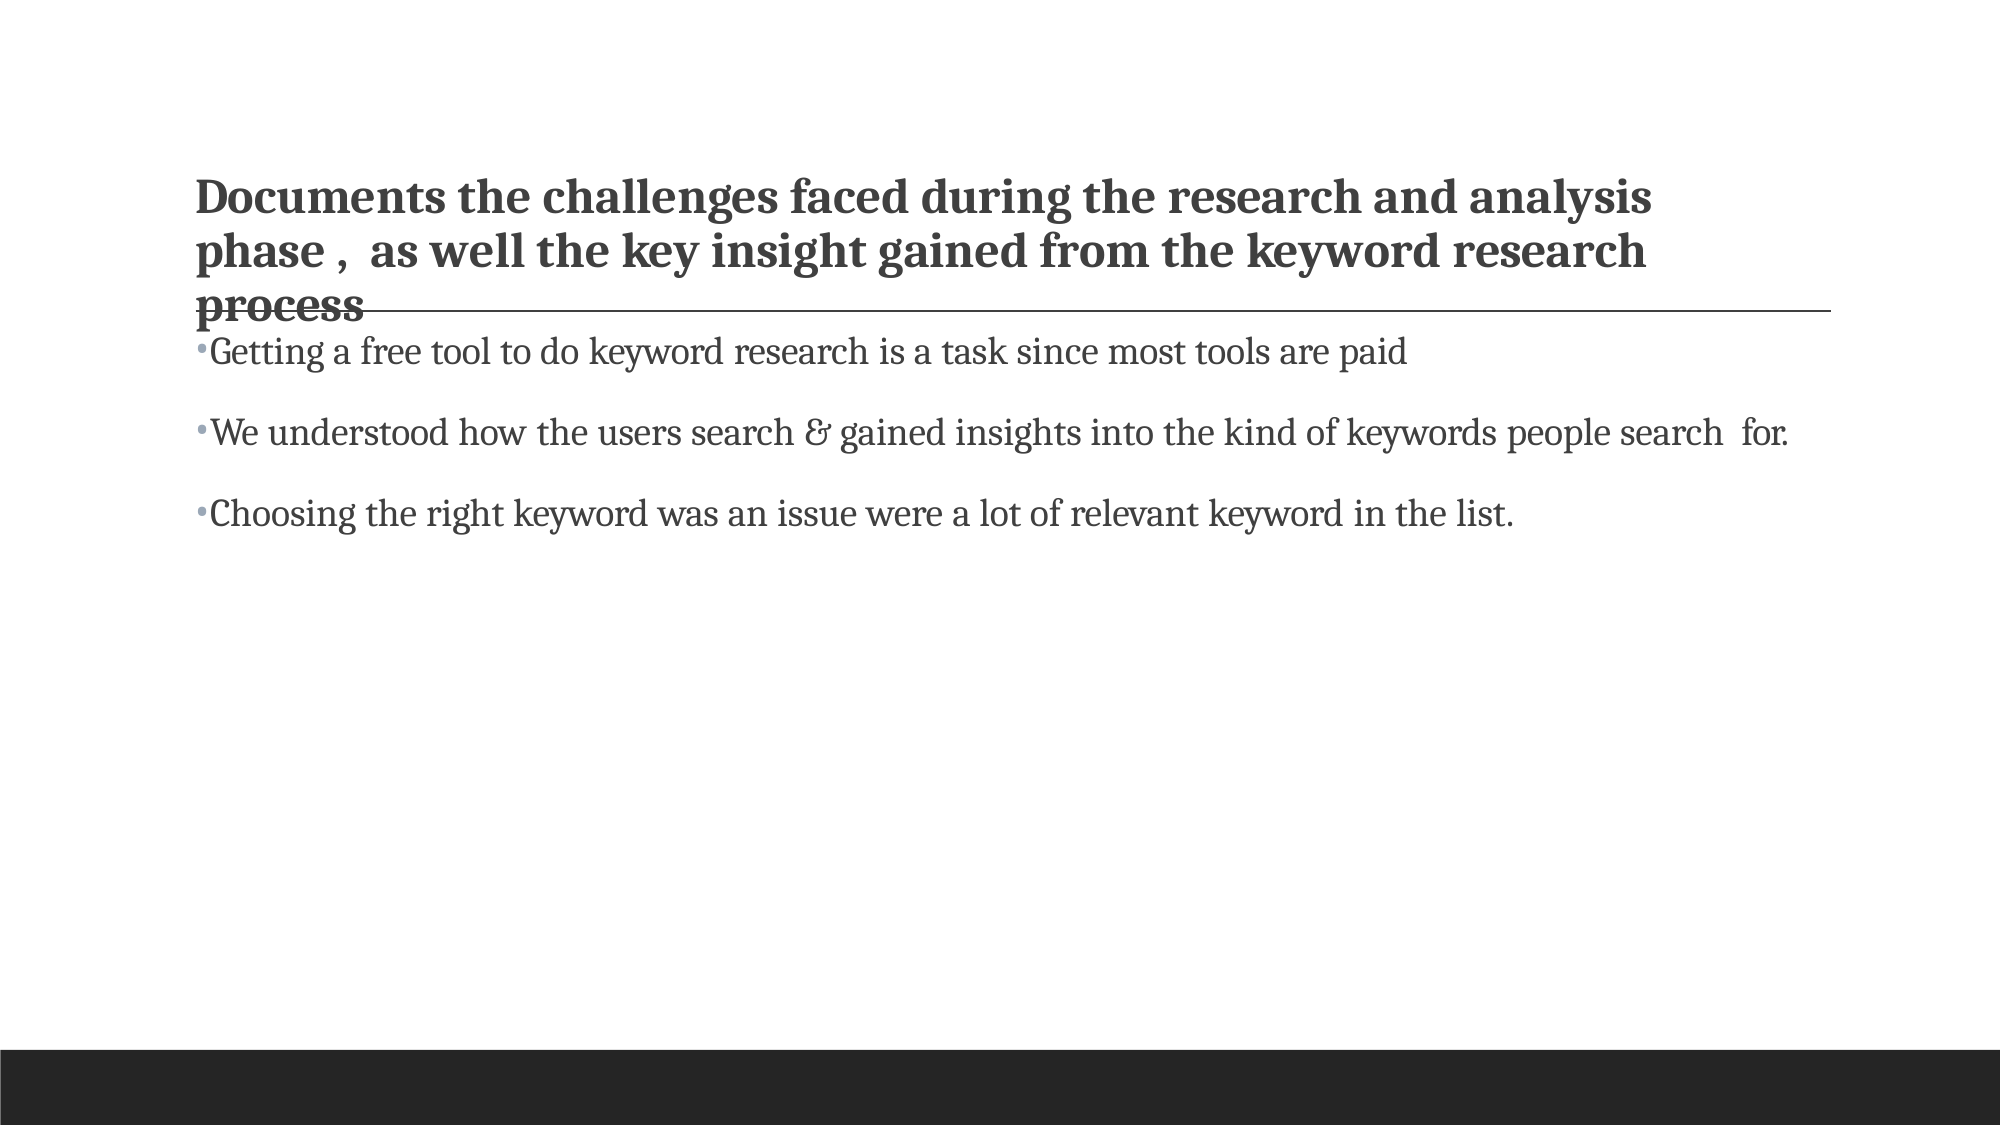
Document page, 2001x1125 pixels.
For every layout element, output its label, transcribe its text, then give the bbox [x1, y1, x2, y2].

text_box Getting a free tool to do keyword research is a task since most tools are paid We understood how the users search & gained insights into the kind of keywords people search for. Choosing the right keyword was an issue were a lot of relevant keyword in the list. [193, 322, 1813, 535]
title Documents the challenges faced during the research and analysis phase , as well the key insight gained from the keyword research process [192, 160, 1785, 357]
